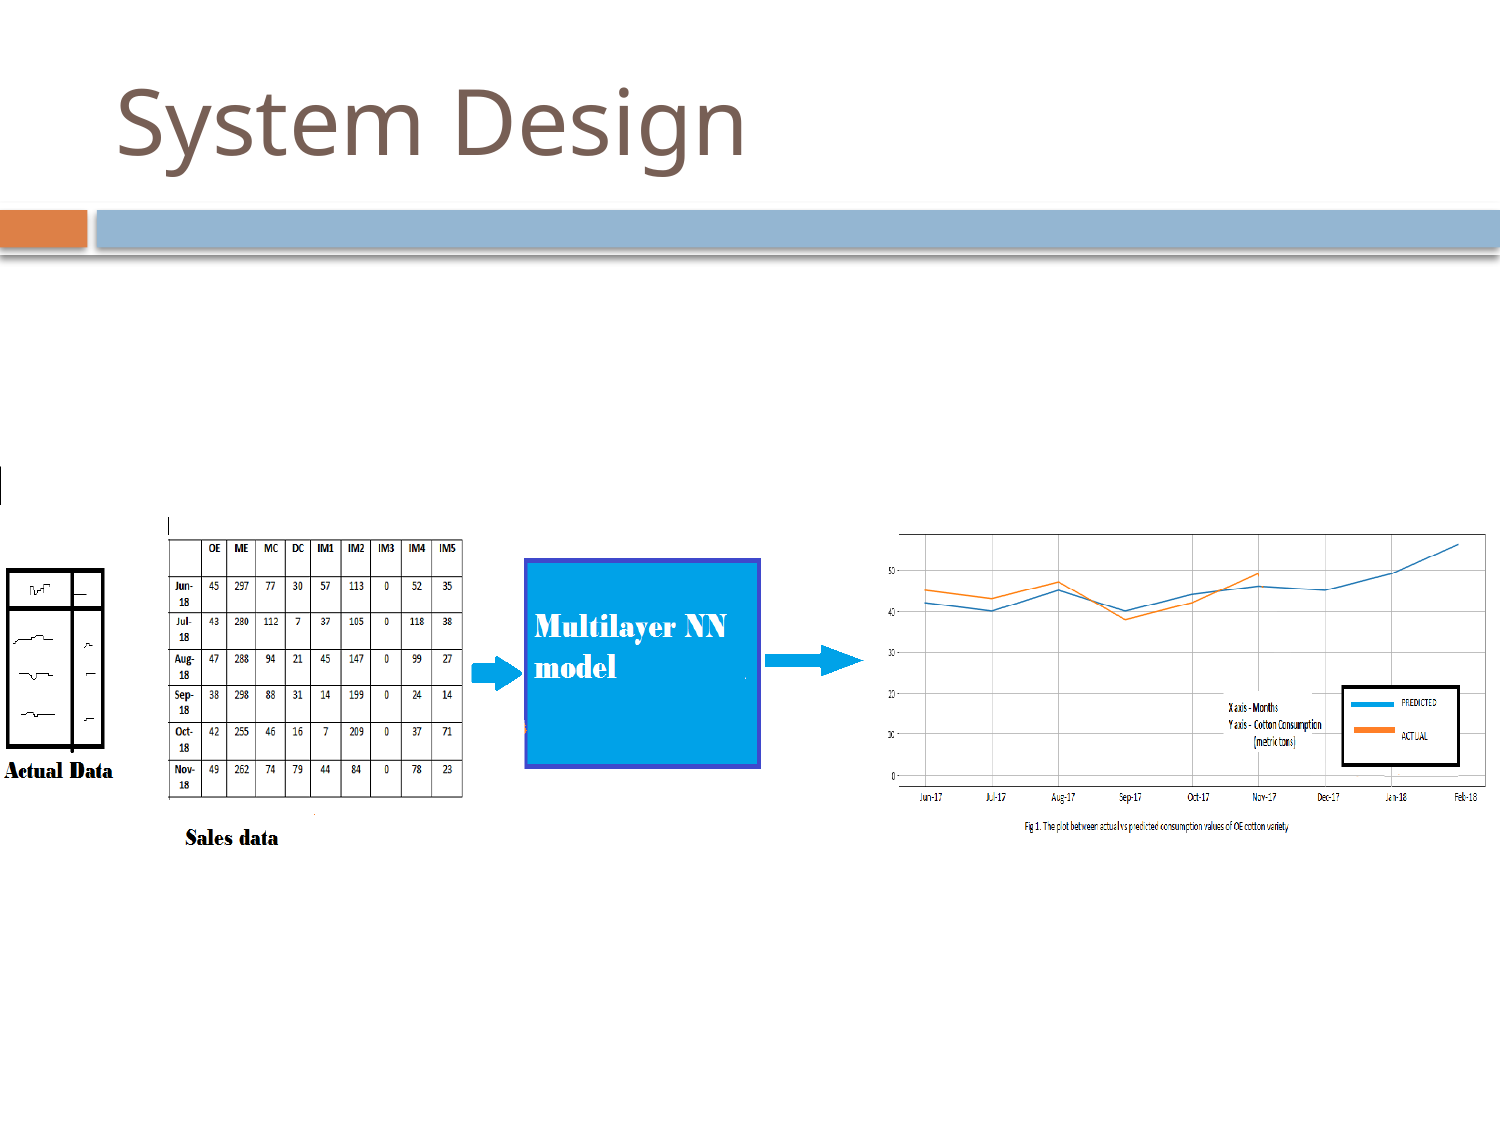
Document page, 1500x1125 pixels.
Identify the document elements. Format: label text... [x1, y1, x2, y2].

title System Design [100, 37, 1438, 200]
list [0, 462, 1500, 863]
